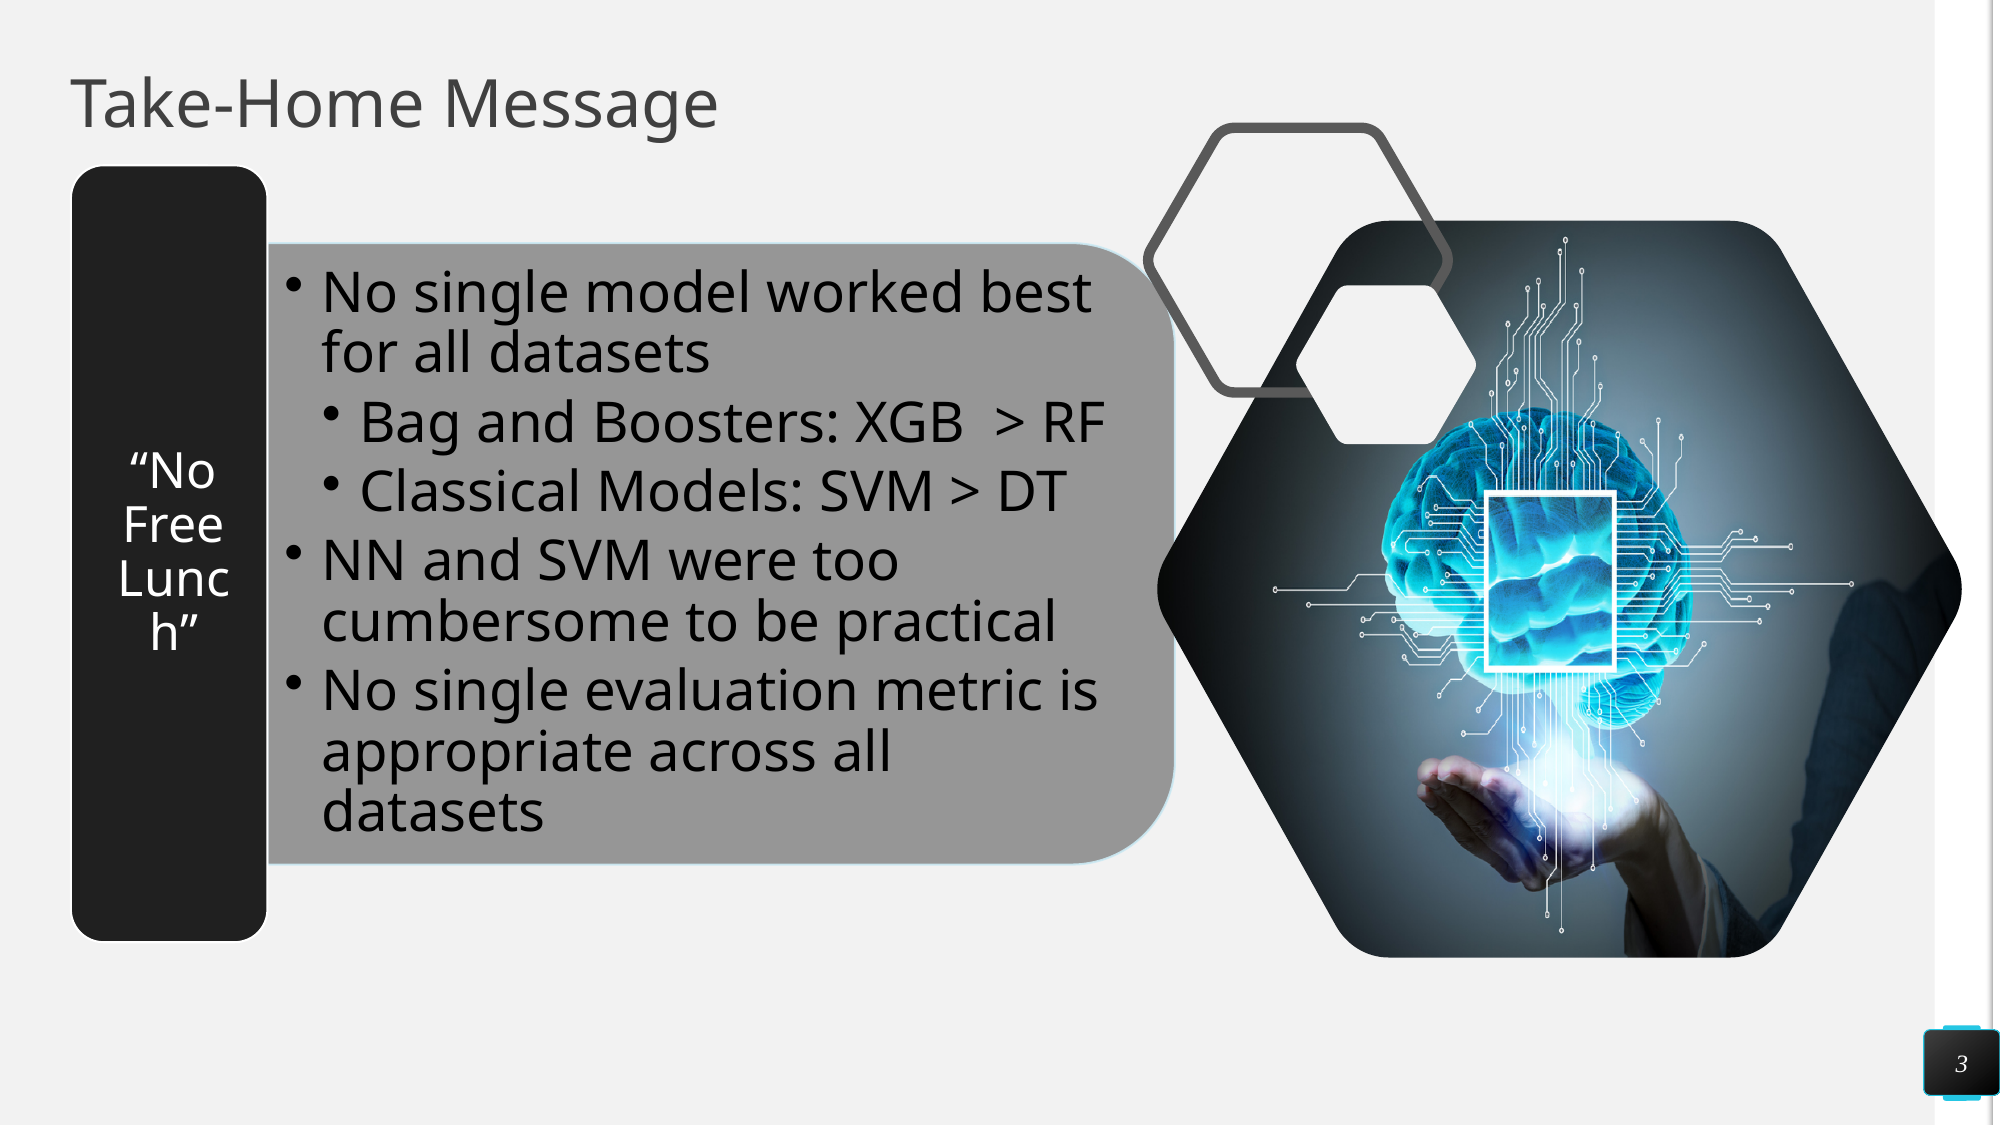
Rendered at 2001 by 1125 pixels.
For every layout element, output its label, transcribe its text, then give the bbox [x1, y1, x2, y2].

title Take-Home Message [70, 70, 969, 142]
text_box [1175, 127, 1428, 220]
slide_number 3 [1923, 1029, 2000, 1096]
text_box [70, 165, 1175, 943]
picture [1157, 220, 1962, 958]
